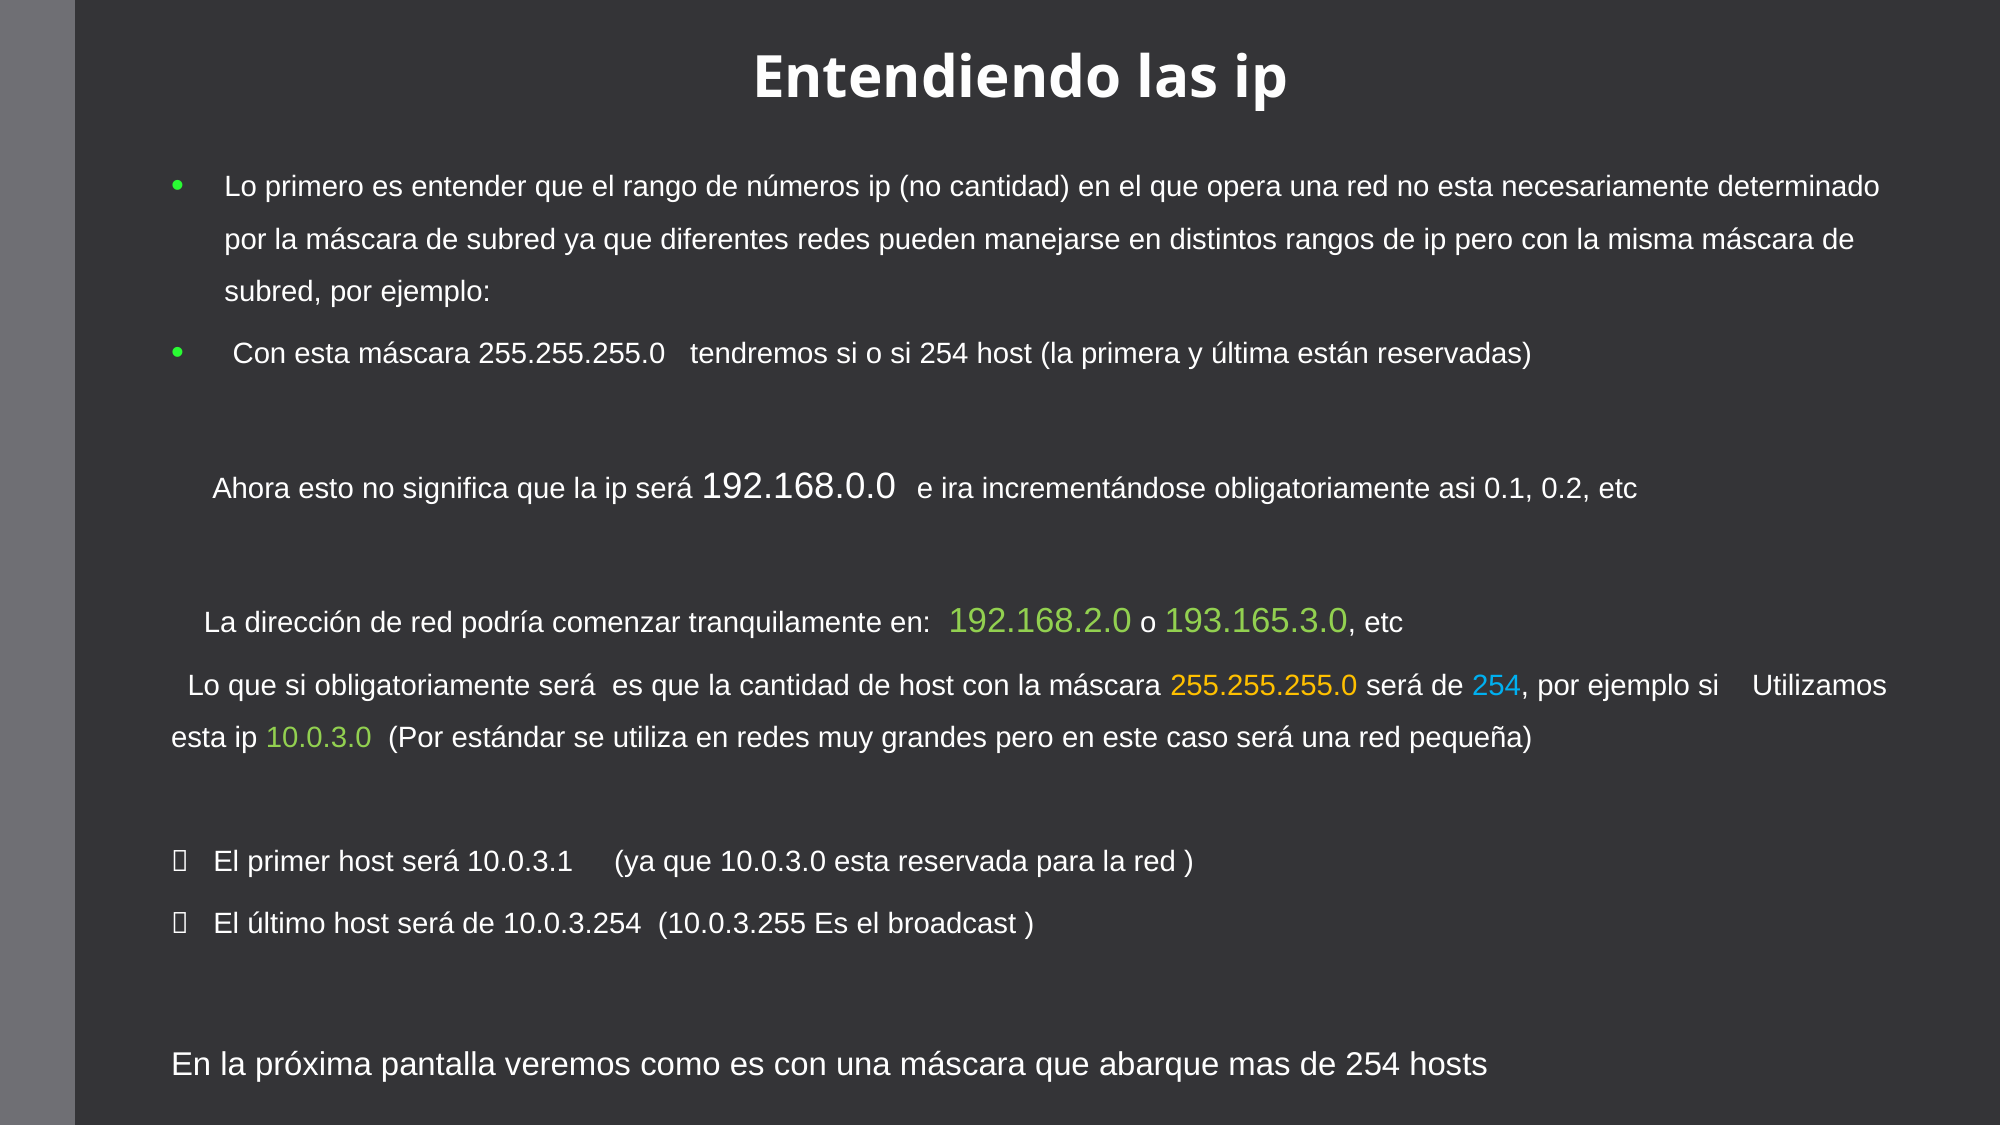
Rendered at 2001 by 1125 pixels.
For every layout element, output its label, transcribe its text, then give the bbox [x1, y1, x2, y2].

subtitle Lo primero es entender que el rango de números ip (no cantidad) en el que opera una red no esta necesariamente determinado por la máscara de subred ya que diferentes redes pueden manejarse en distintos rangos de ip pero con la misma máscara de subred, por ejemplo: Con esta máscara 255.255.255.0 tendremos si o si 254 host (la primera y última están reservadas) Ahora esto no significa que la ip será 192.168.0.0 e ira incrementándose obligatoriamente asi 0.1, 0.2, etc La dirección de red podría comenzar tranquilamente en: 192.168.2.0 o 193.165.3.0, etc Lo que si obligatoriamente será es que la cantidad de host con la máscara 255.255.255.0 será de 254, por ejemplo si Utilizamos esta ip 10.0.3.0 (Por estándar se utiliza en redes muy grandes pero en este caso será una red pequeña)  El primer host será 10.0.3.1 (ya que 10.0.3.0 esta reservada para la red )  El último host será de 10.0.3.254 (10.0.3.255 Es el broadcast ) En la próxima pantalla veremos como es con una máscara que abarque mas de 254 hosts [136, 98, 1939, 1098]
title Entendiendo las ip [226, 15, 1814, 98]
